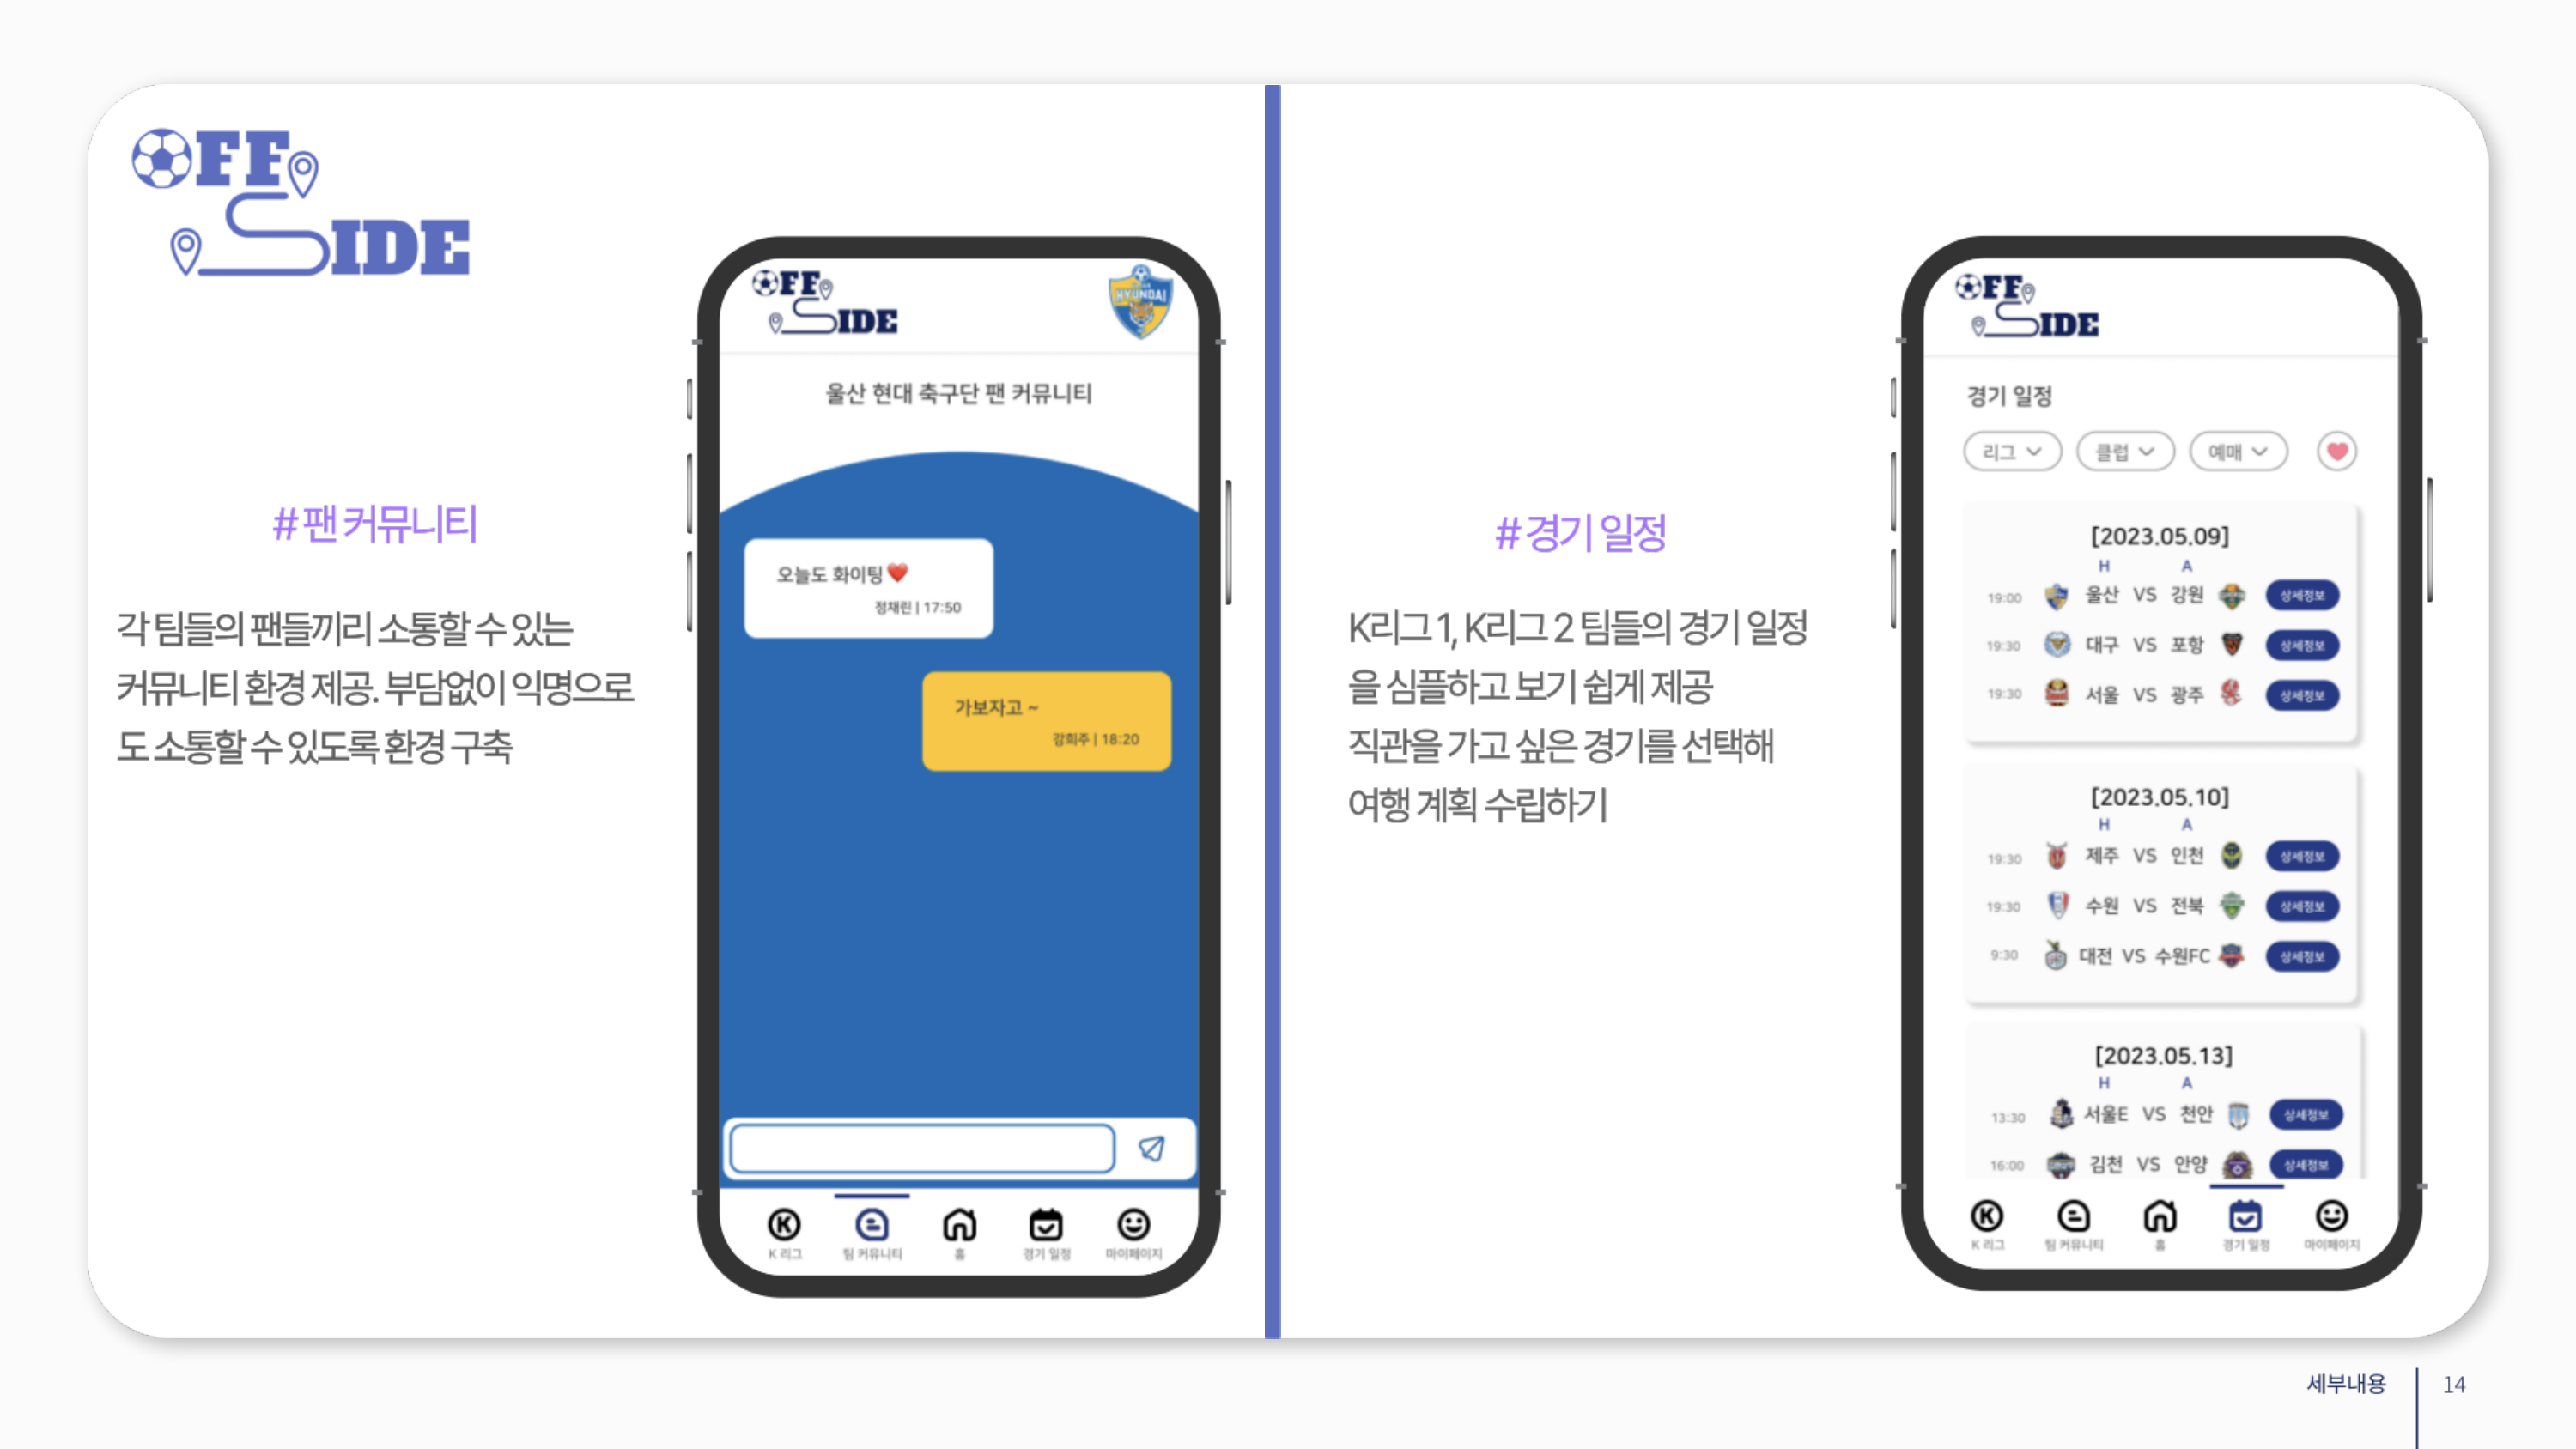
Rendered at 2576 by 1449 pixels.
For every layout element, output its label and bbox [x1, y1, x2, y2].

text_box [2348, 1434, 2486, 1438]
text_box [1265, 85, 1281, 1340]
text_box [1891, 231, 2433, 1298]
picture [0, 0, 2576, 1449]
text_box [687, 231, 1233, 1304]
text_box [1280, 83, 2489, 1338]
text_box [88, 83, 1266, 1338]
text_box [50, 70, 574, 371]
